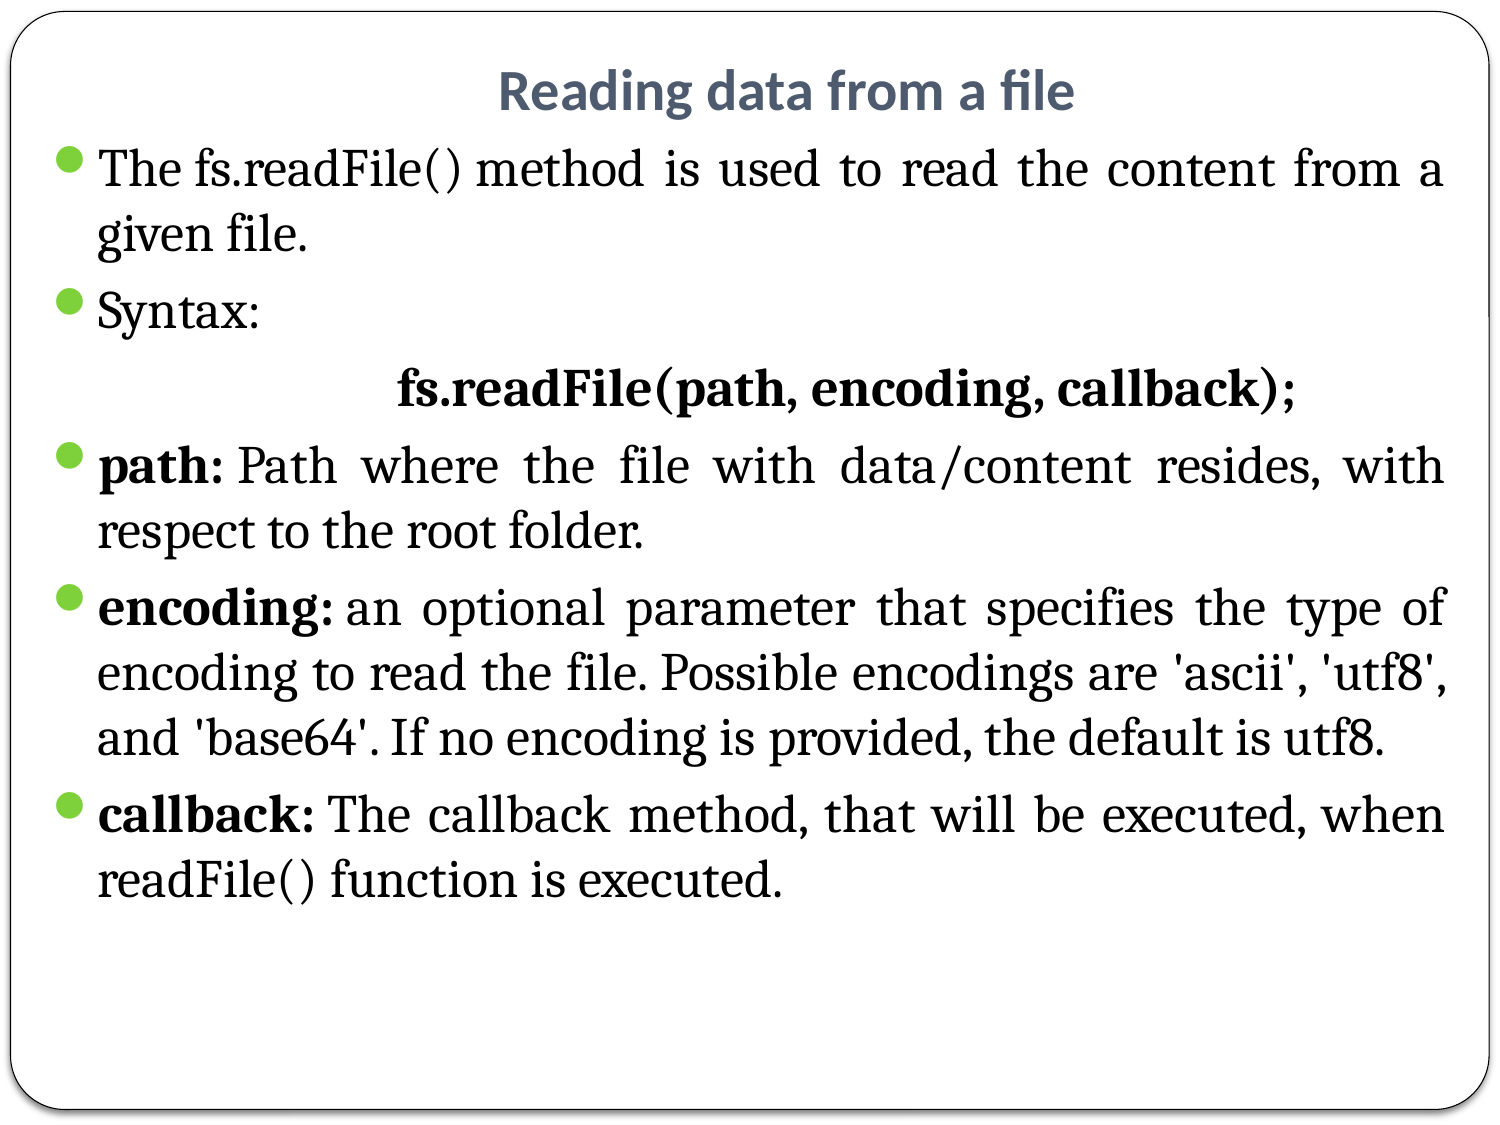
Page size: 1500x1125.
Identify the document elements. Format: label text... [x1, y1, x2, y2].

list The fs.readFile() method is used to read the content from a given file. Syntax: fs.readFile(path, encoding, callback); path: Path where the file with data/content resides, with respect to the root folder. encoding: an optional parameter that specifies the type of encoding to read the file. Possible encodings are 'ascii', 'utf8', and 'base64'. If no encoding is provided, the default is utf8. callback: The callback method, that will be executed, when readFile() function is executed. [37, 125, 1463, 1075]
title Reading data from a file [150, 45, 1425, 125]
